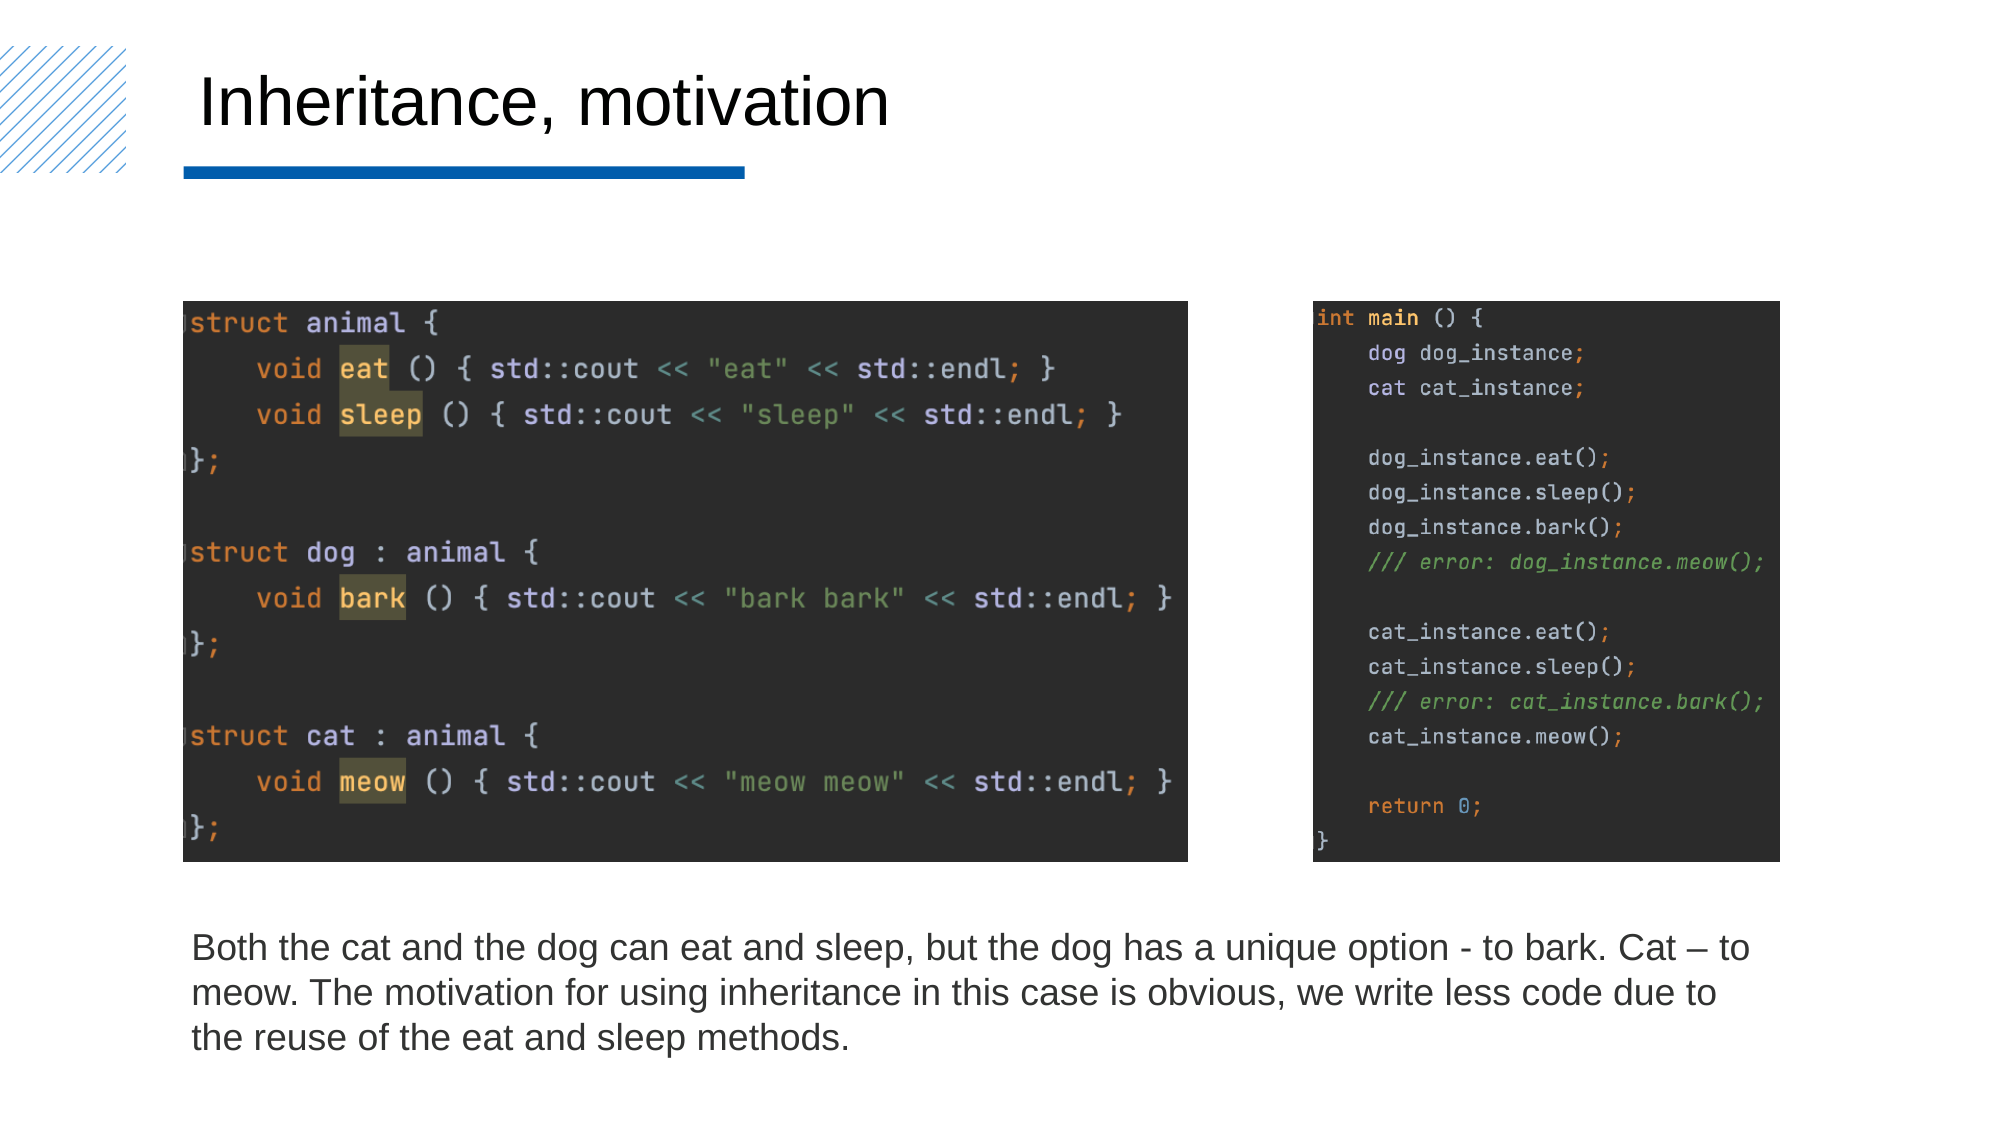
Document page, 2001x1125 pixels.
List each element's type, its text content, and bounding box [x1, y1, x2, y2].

picture [183, 301, 1189, 863]
list Inheritance, motivation [183, 58, 1780, 149]
picture [1313, 301, 1780, 863]
picture [0, 46, 126, 173]
text_box Both the cat and the dog can eat and sleep, but the dog has a unique option - to bark. Cat – to meow. The motivation for using inheritance in this case is obvious, we write less code due to the reuse of the eat and sleep methods. [183, 915, 1780, 1066]
